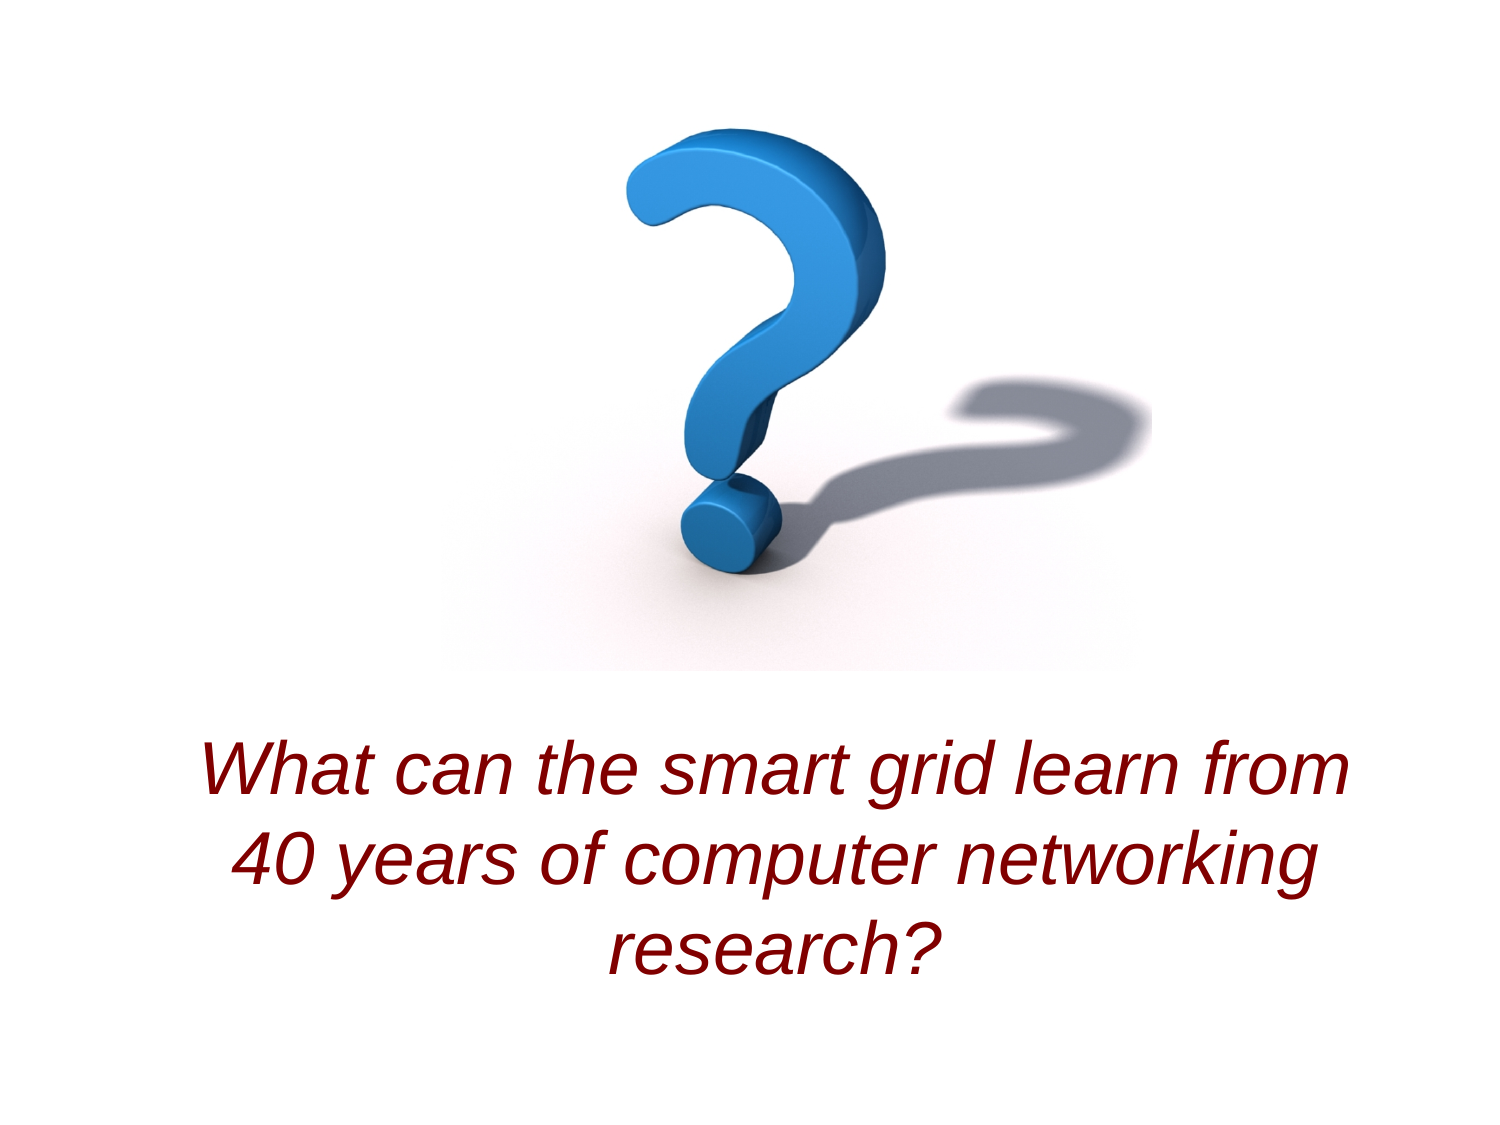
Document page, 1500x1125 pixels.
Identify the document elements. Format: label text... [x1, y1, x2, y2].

text_box What can the smart grid learn from 40 years of computer networking research? [138, 712, 1414, 954]
picture [440, 63, 1153, 671]
